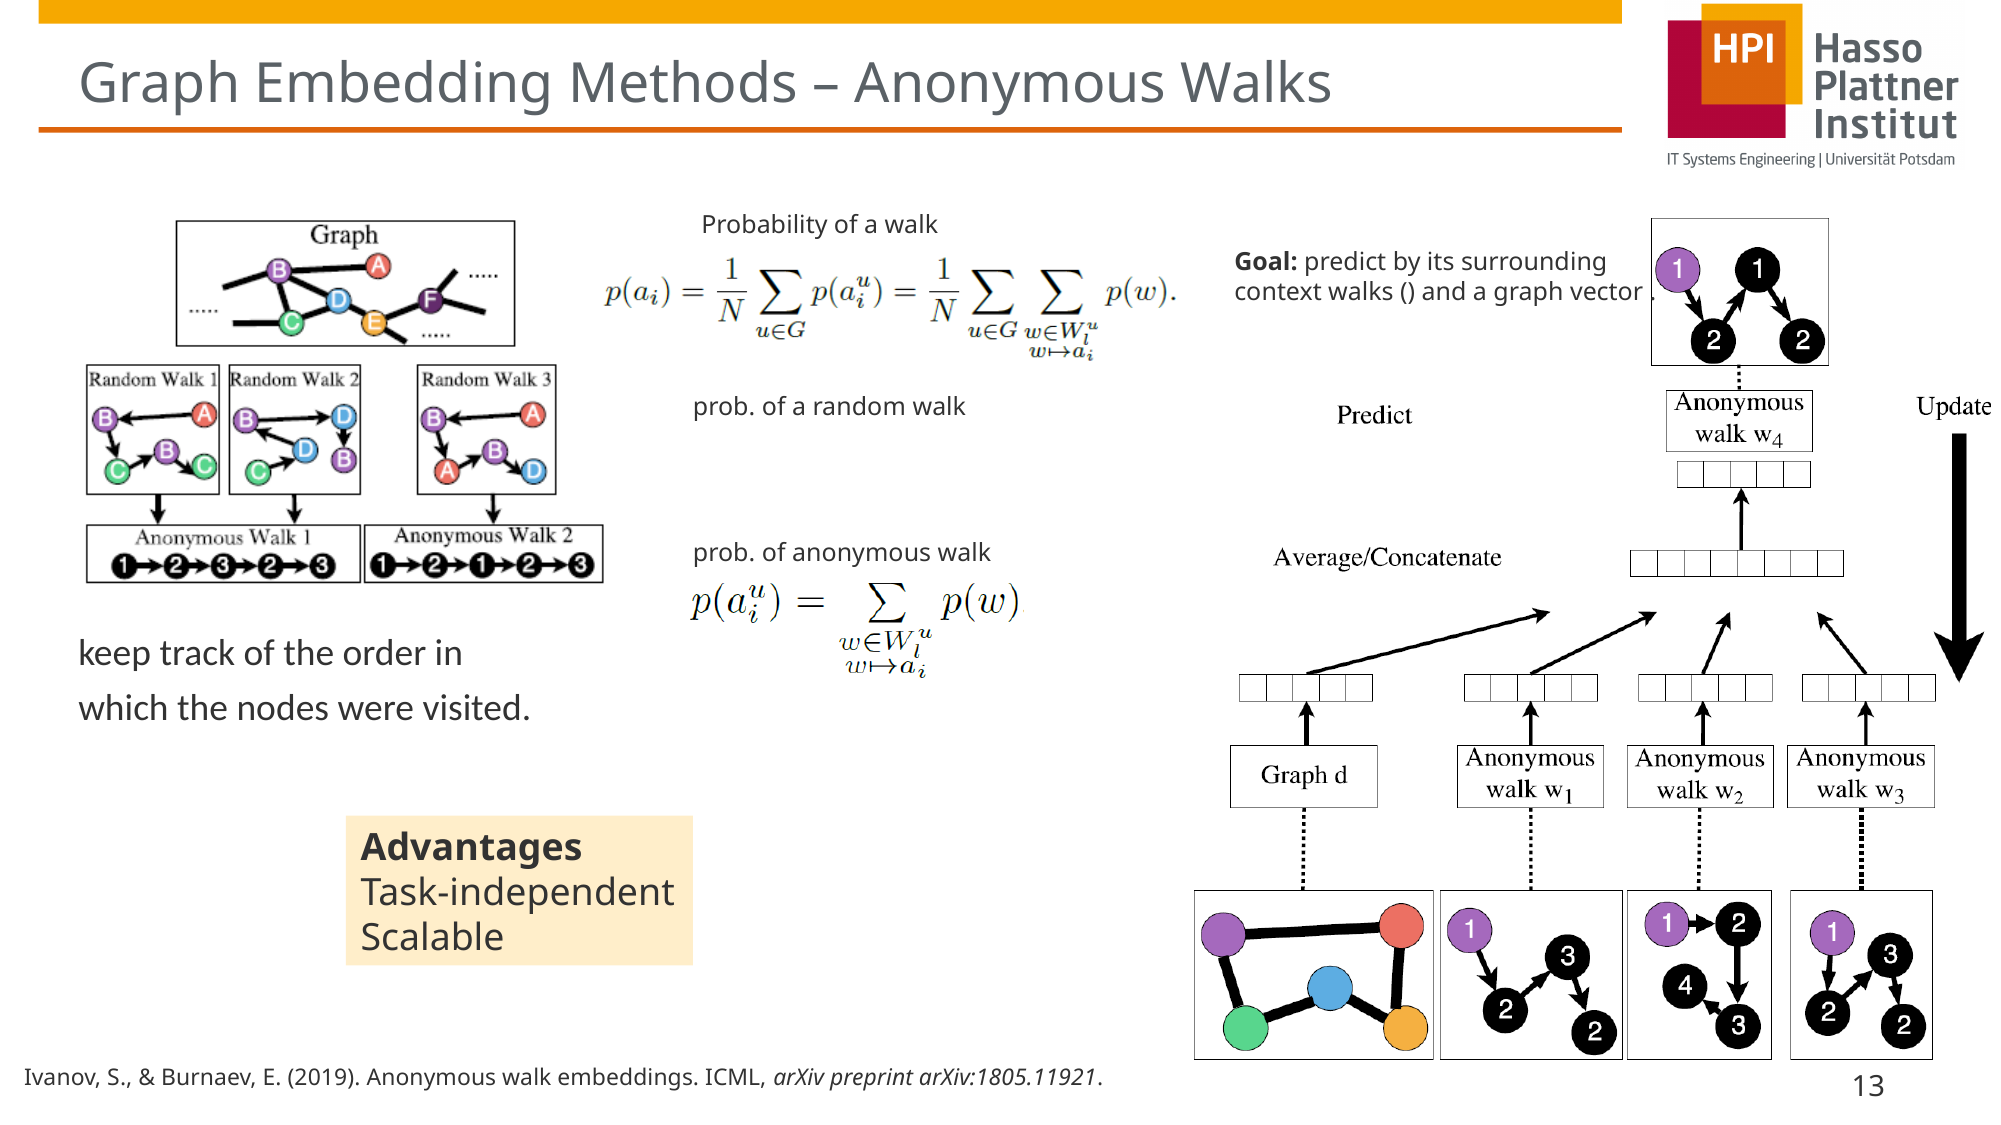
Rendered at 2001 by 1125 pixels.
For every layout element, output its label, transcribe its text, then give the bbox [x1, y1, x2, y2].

picture [684, 577, 1024, 679]
title Graph Embedding Methods – Anonymous Walks [78, 23, 1583, 115]
picture [1664, 0, 1965, 170]
picture [1180, 208, 1991, 1073]
text_box Advantages Task-independent Scalable [345, 815, 693, 966]
slide_number 13 [1834, 1081, 1961, 1107]
text_box Ivanov, S., & Burnaev, E. (2019). Anonymous walk embeddings. ICML, arXiv preprint arXiv:1805.11921. [9, 1055, 1210, 1098]
text_box keep track of the order in which the nodes were visited. [78, 616, 563, 728]
picture [79, 200, 1178, 602]
